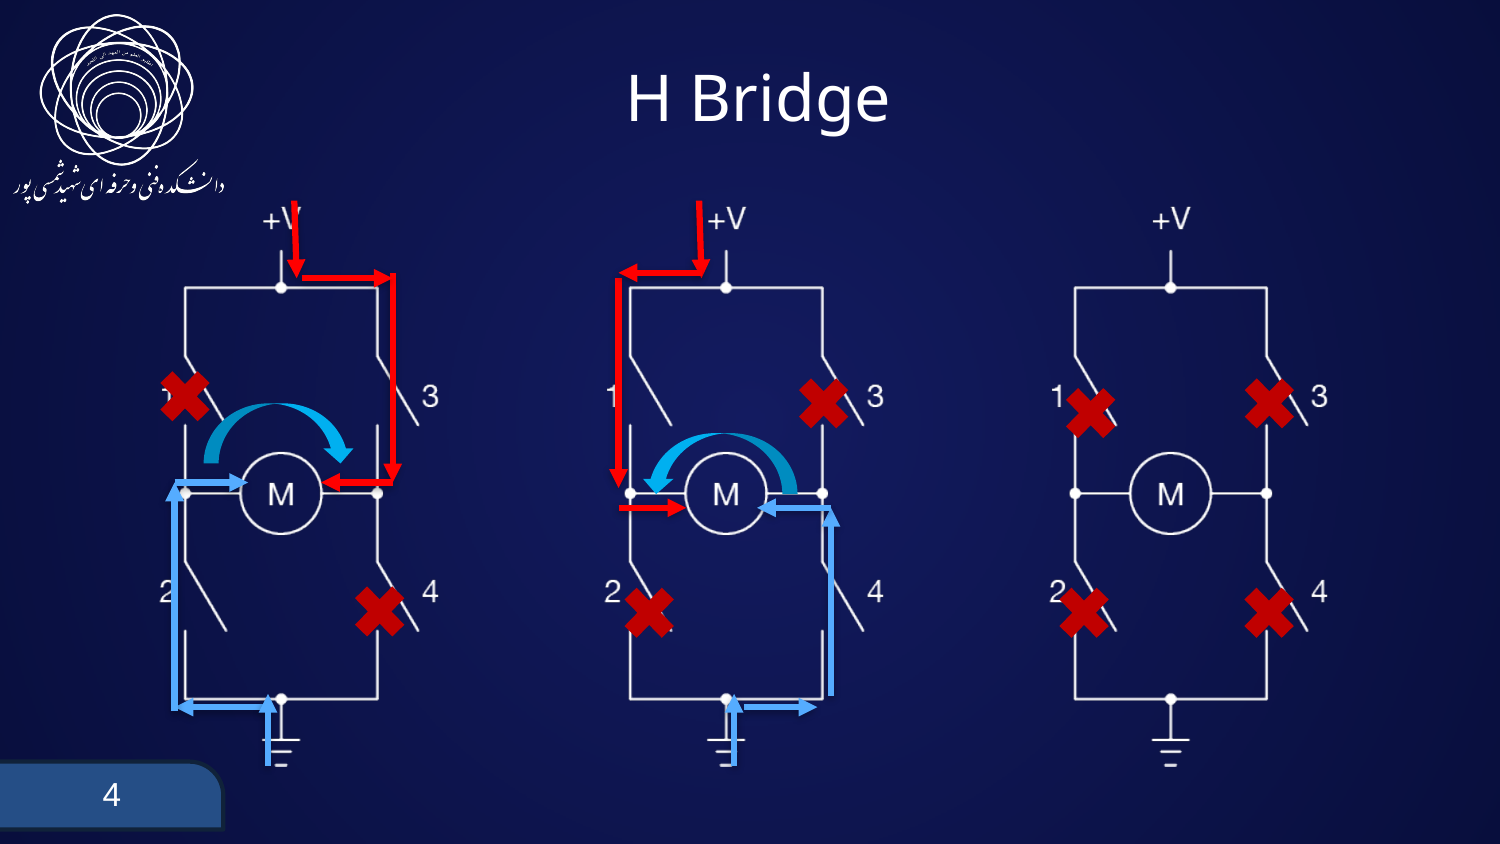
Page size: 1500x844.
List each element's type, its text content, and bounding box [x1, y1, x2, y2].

title H Bridge [311, 41, 1189, 163]
picture [0, 0, 1500, 844]
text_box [698, 200, 702, 272]
text_box 4 [2, 766, 221, 821]
